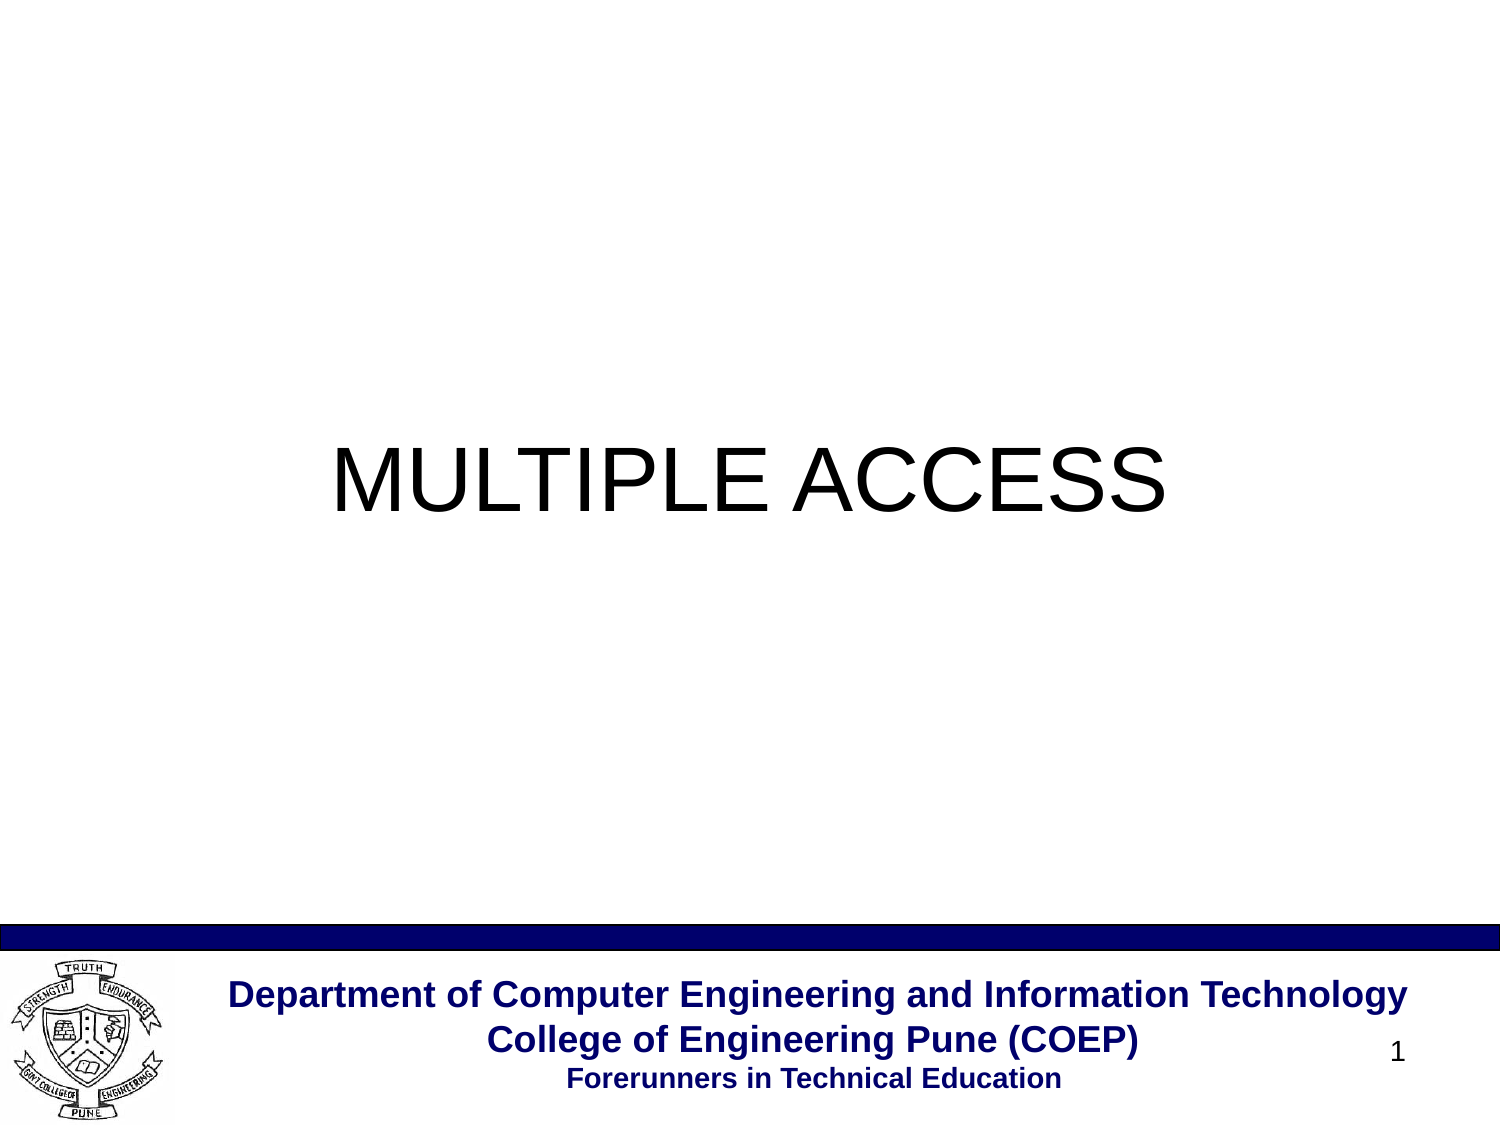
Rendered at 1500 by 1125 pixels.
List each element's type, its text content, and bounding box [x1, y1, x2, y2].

text_box MULTIPLE ACCESS [187, 412, 1313, 538]
picture [0, 954, 176, 1125]
text_box 1 [1374, 1024, 1425, 1088]
text_box [0, 924, 1500, 950]
text_box [112, 99, 1350, 635]
